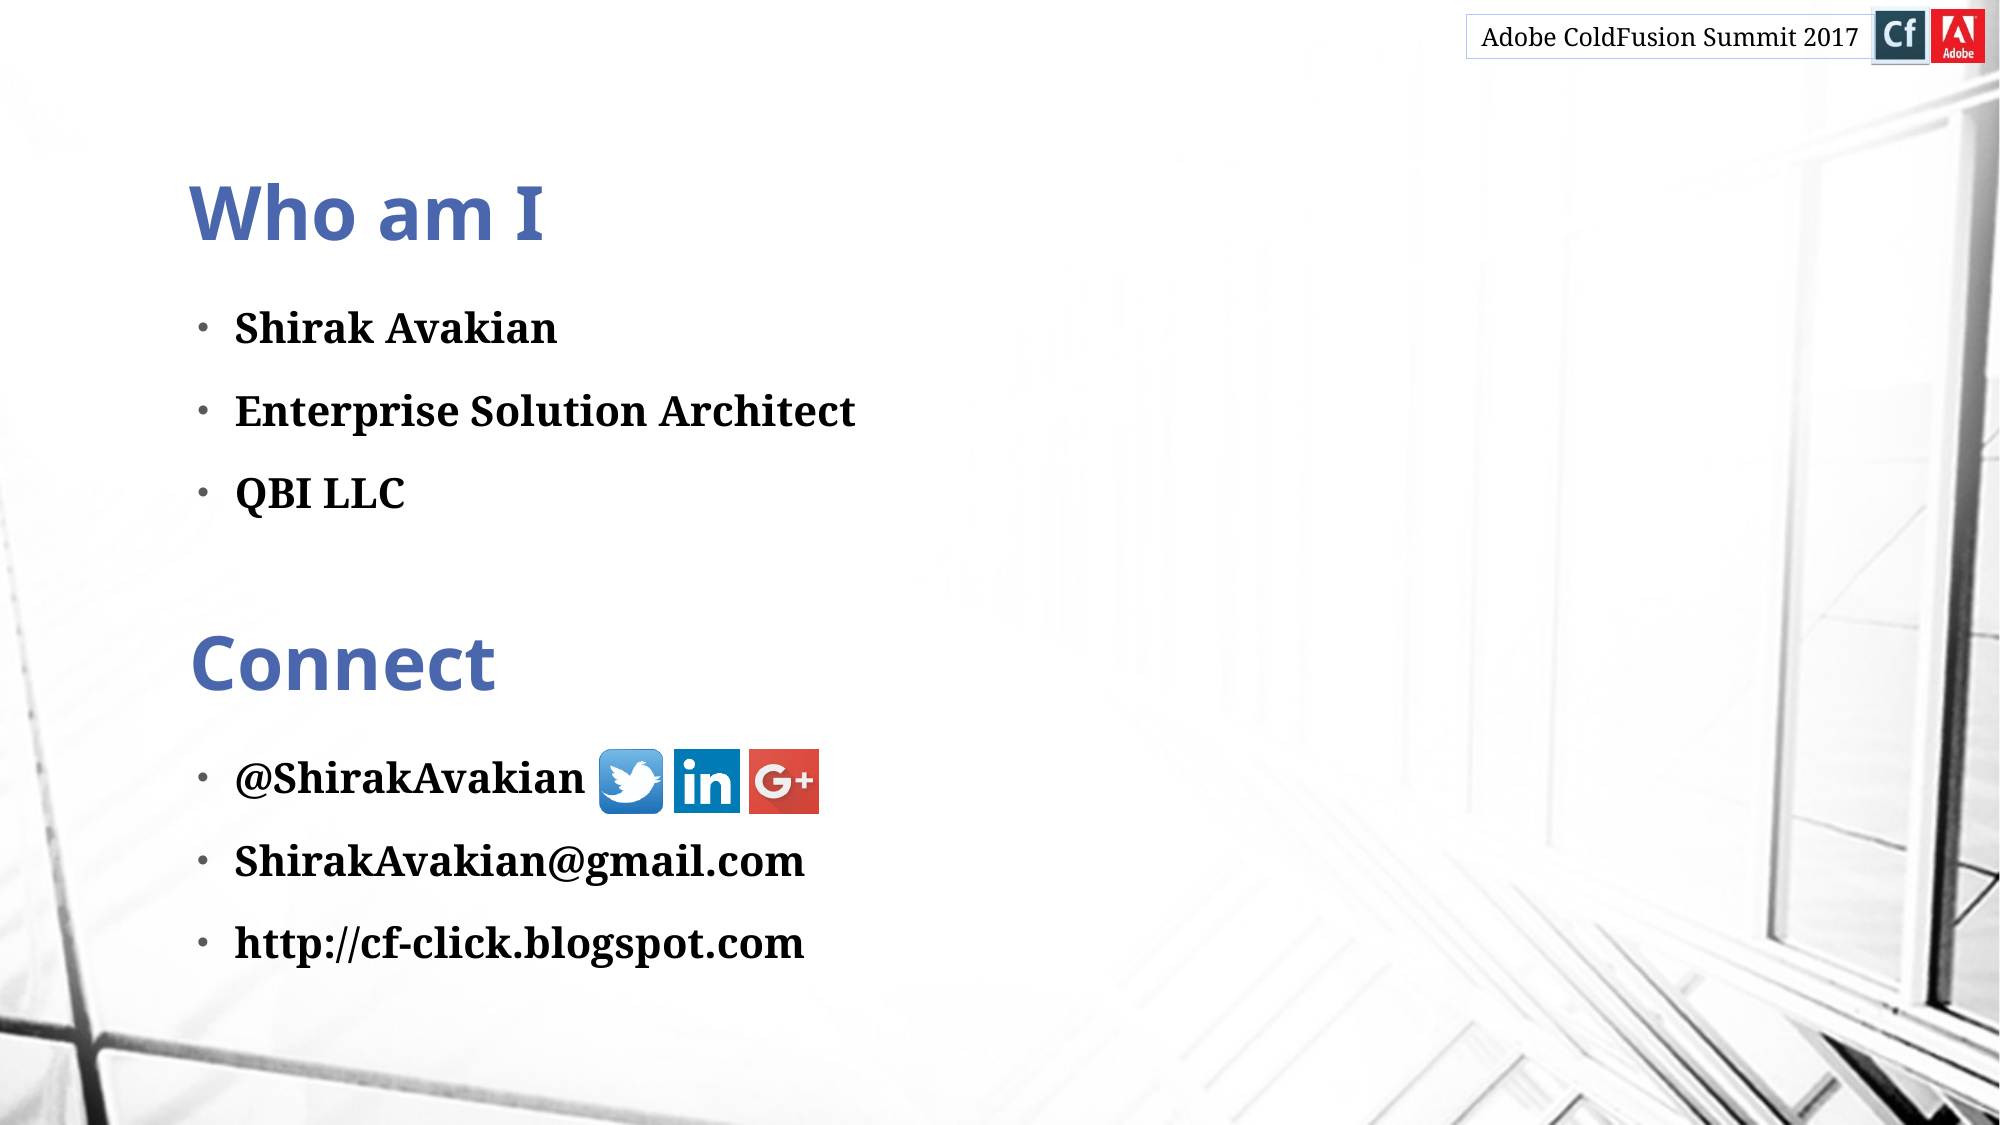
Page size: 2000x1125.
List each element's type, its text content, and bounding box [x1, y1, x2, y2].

text_box Adobe ColdFusion Summit 2017 [1466, 14, 1869, 59]
text_box Connect [174, 537, 1600, 713]
title Who am I [174, 87, 1600, 263]
picture [0, 0, 2000, 1125]
list Shirak Avakian Enterprise Solution Architect QBI LLC [174, 299, 1600, 537]
text_box @ShirakAvakian ShirakAvakian@gmail.com http://cf-click.blogspot.com [174, 749, 1600, 988]
